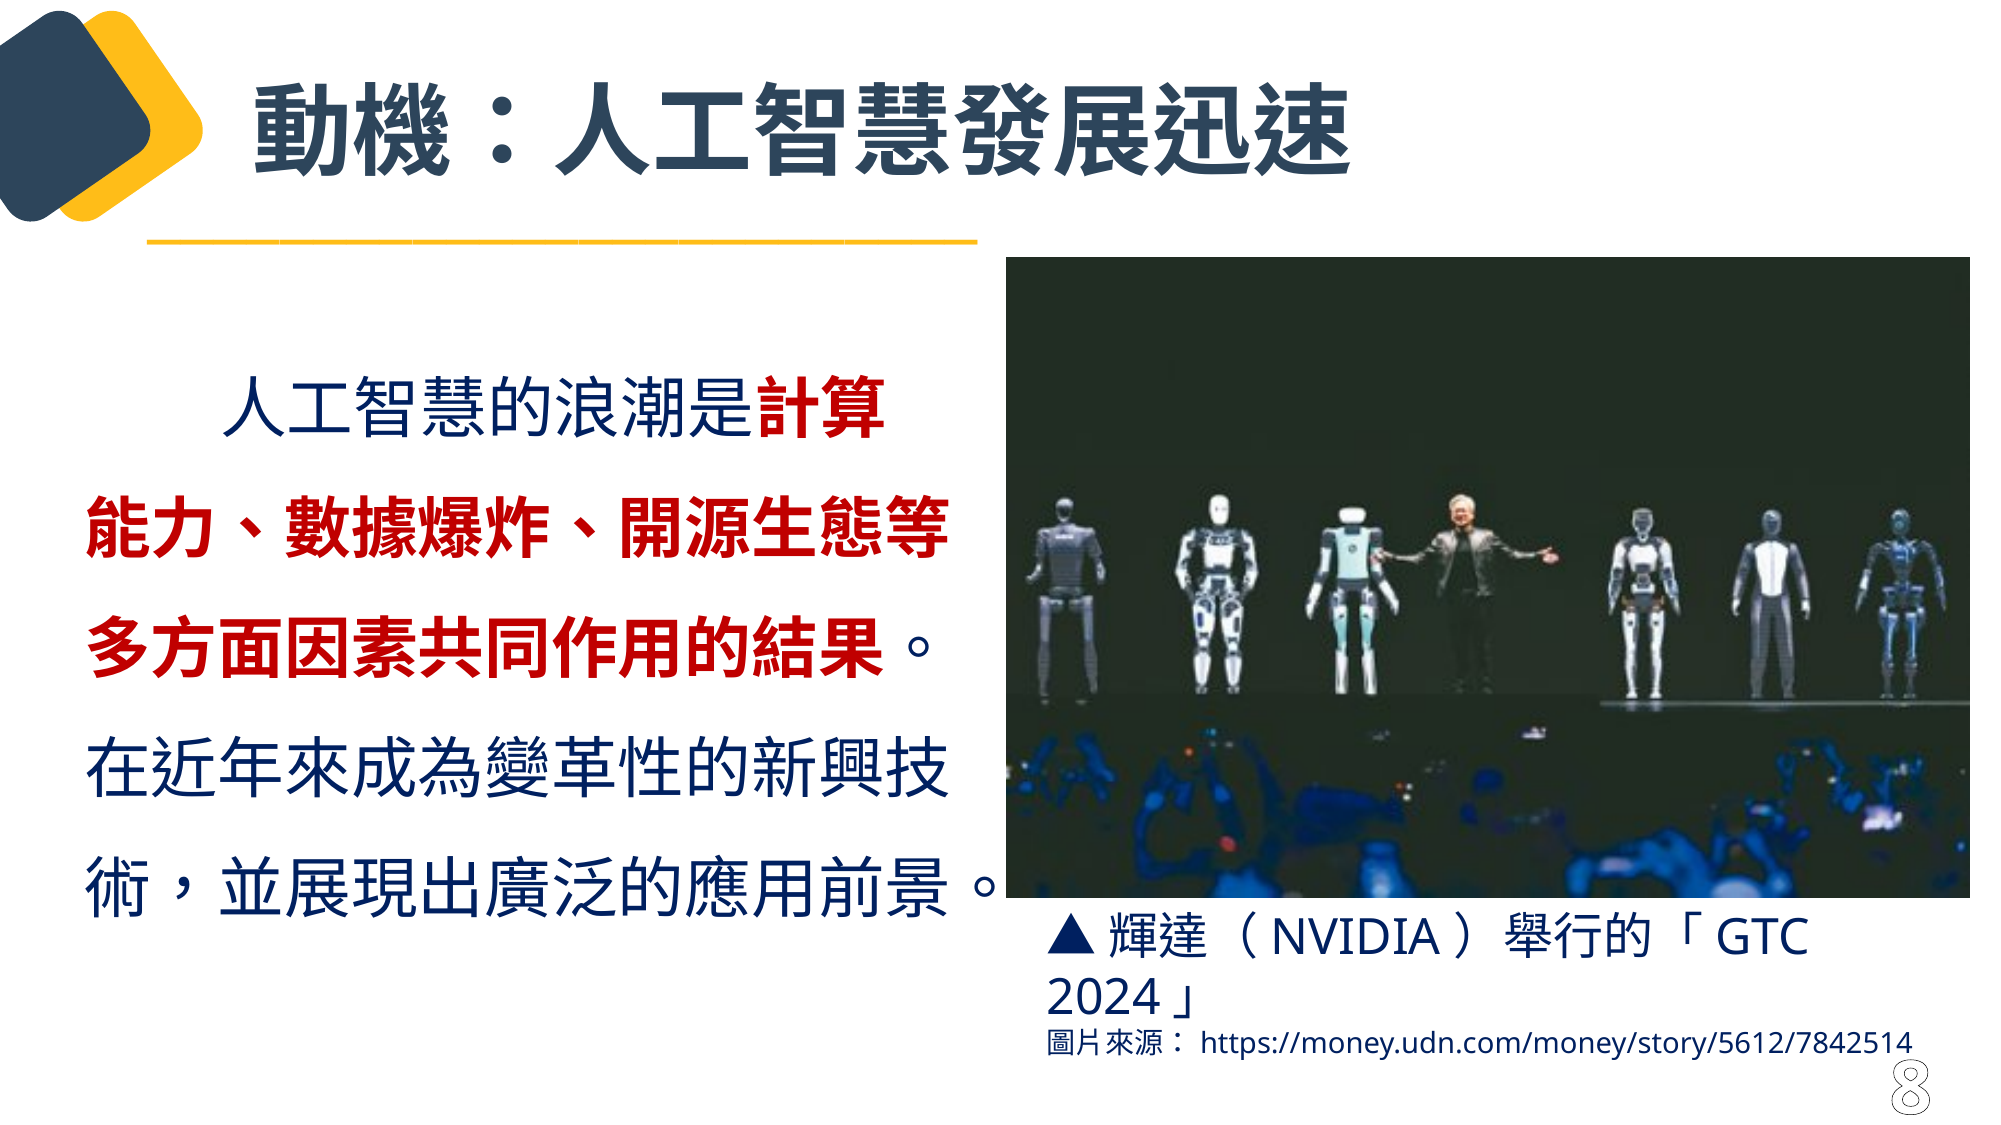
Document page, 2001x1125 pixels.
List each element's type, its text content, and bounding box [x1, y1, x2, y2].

text_box 8 [1874, 1031, 2000, 1125]
title 動機：​人工智慧發展迅速 [237, 90, 1646, 180]
text_box 人工智慧的浪潮是計算能力、數據爆炸、開源生態等多方面因素共同作用的結果。在近年來成為變革性的新興技術，並展現出廣泛的應用前景。 [69, 318, 968, 933]
text_box _________________________ [132, 151, 1109, 257]
picture [1006, 257, 1970, 898]
text_box ▲輝達（NVIDIA）舉行的「GTC 2024」 圖片來源：https://money.udn.com/money/story/5612/7842514 [1031, 898, 1944, 1067]
